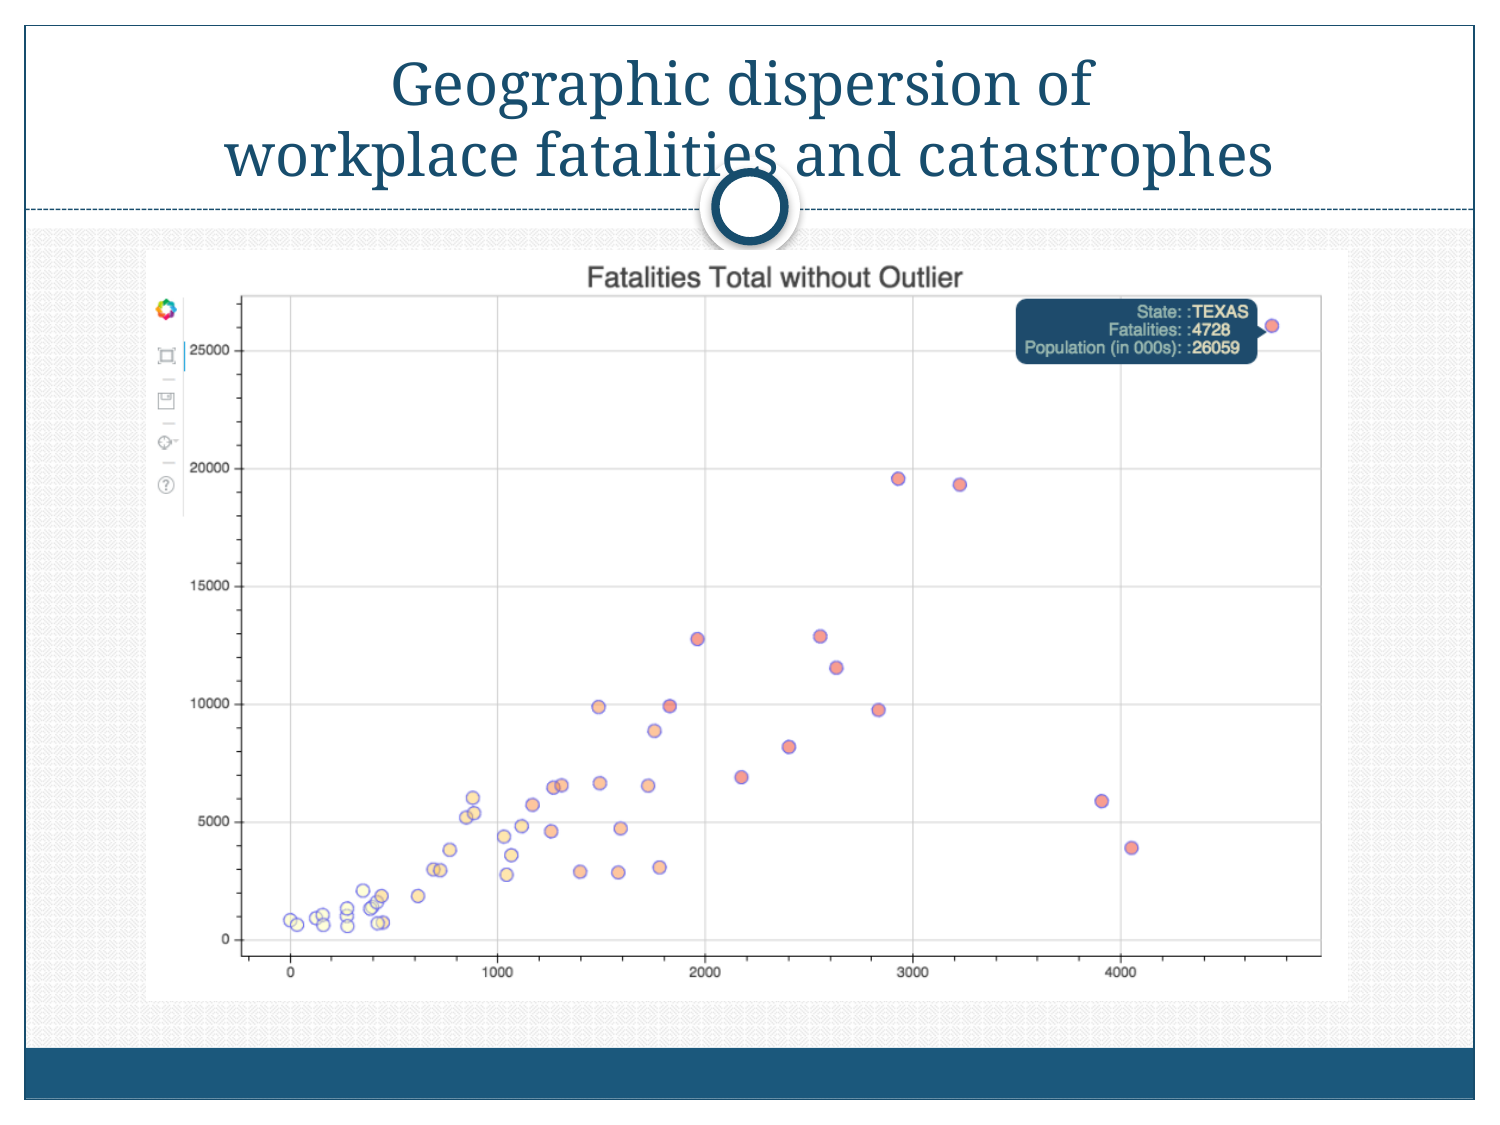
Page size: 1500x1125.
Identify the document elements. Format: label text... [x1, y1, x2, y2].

title Geographic dispersion of workplace fatalities and catastrophes [49, 37, 1450, 196]
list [49, 250, 1445, 1001]
